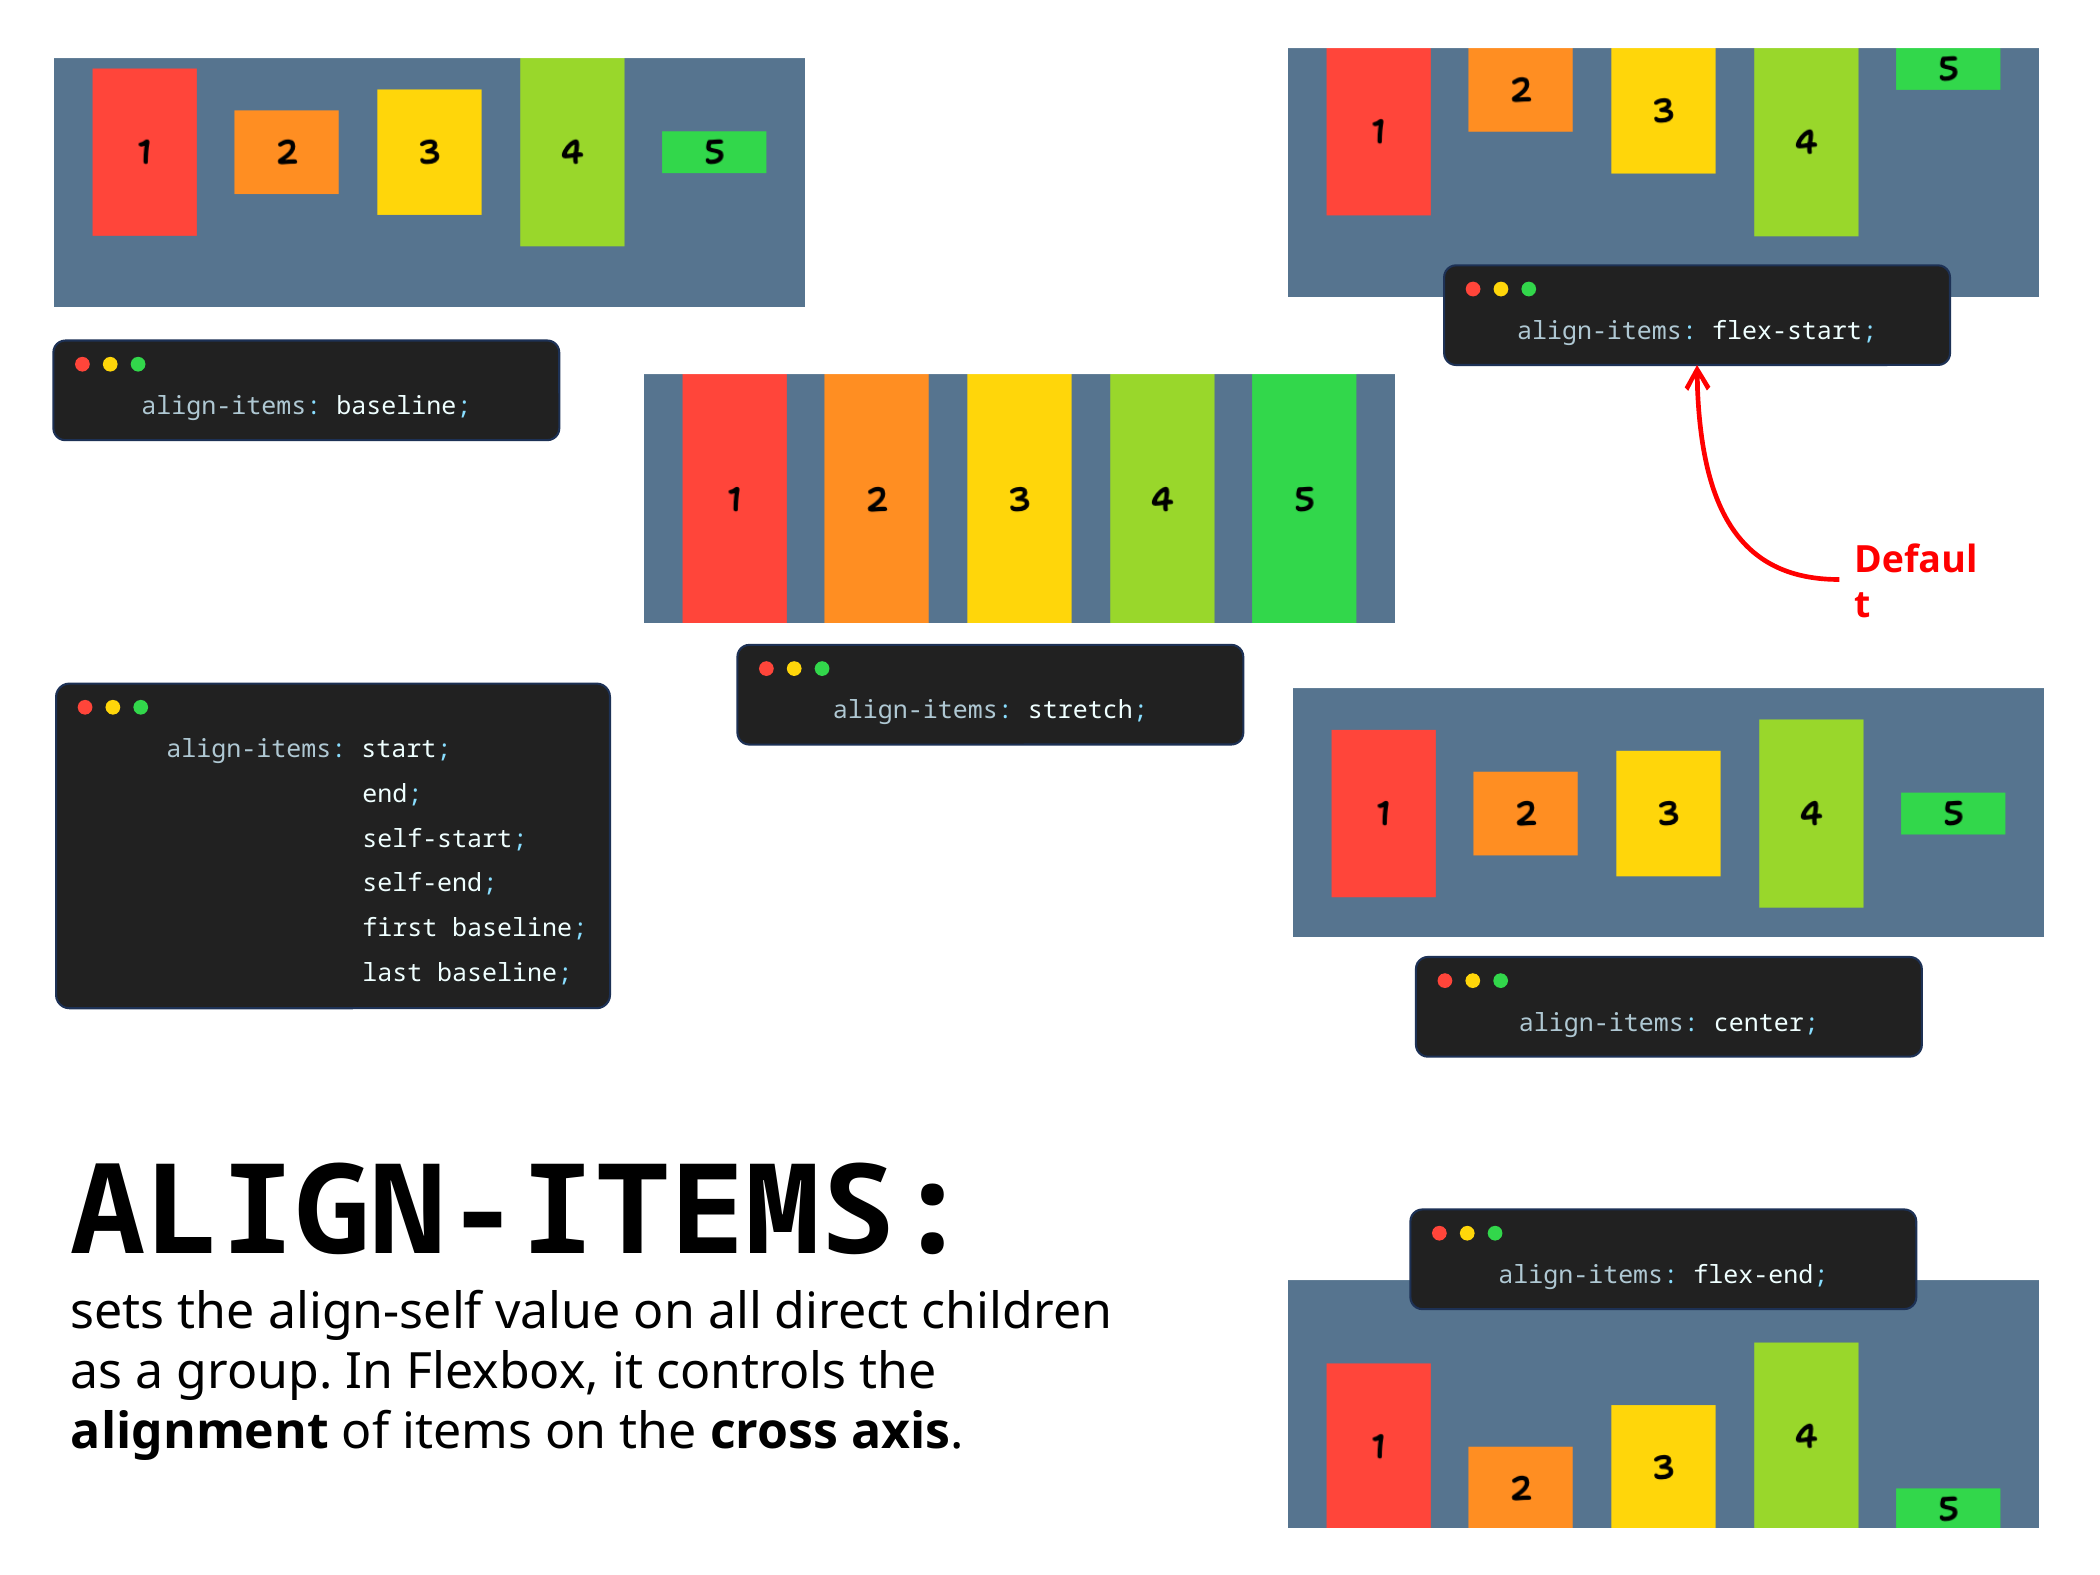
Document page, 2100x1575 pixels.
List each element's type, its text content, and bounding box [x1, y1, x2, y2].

picture [1288, 1278, 2039, 1529]
text_box ALIGN-ITEMS: sets the align-self value on all direct children as a group. In Flexbox, it controls the alignment of items on the cross axis. [56, 1121, 1167, 1466]
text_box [53, 340, 560, 441]
picture [1293, 686, 2044, 937]
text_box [56, 683, 611, 1009]
picture [54, 56, 805, 308]
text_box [1697, 364, 1840, 558]
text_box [1444, 265, 1951, 365]
picture [1288, 46, 2039, 297]
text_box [1415, 956, 1922, 1057]
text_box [737, 644, 1244, 745]
text_box Default [1839, 527, 1994, 632]
picture [644, 372, 1395, 623]
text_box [1410, 1209, 1917, 1310]
